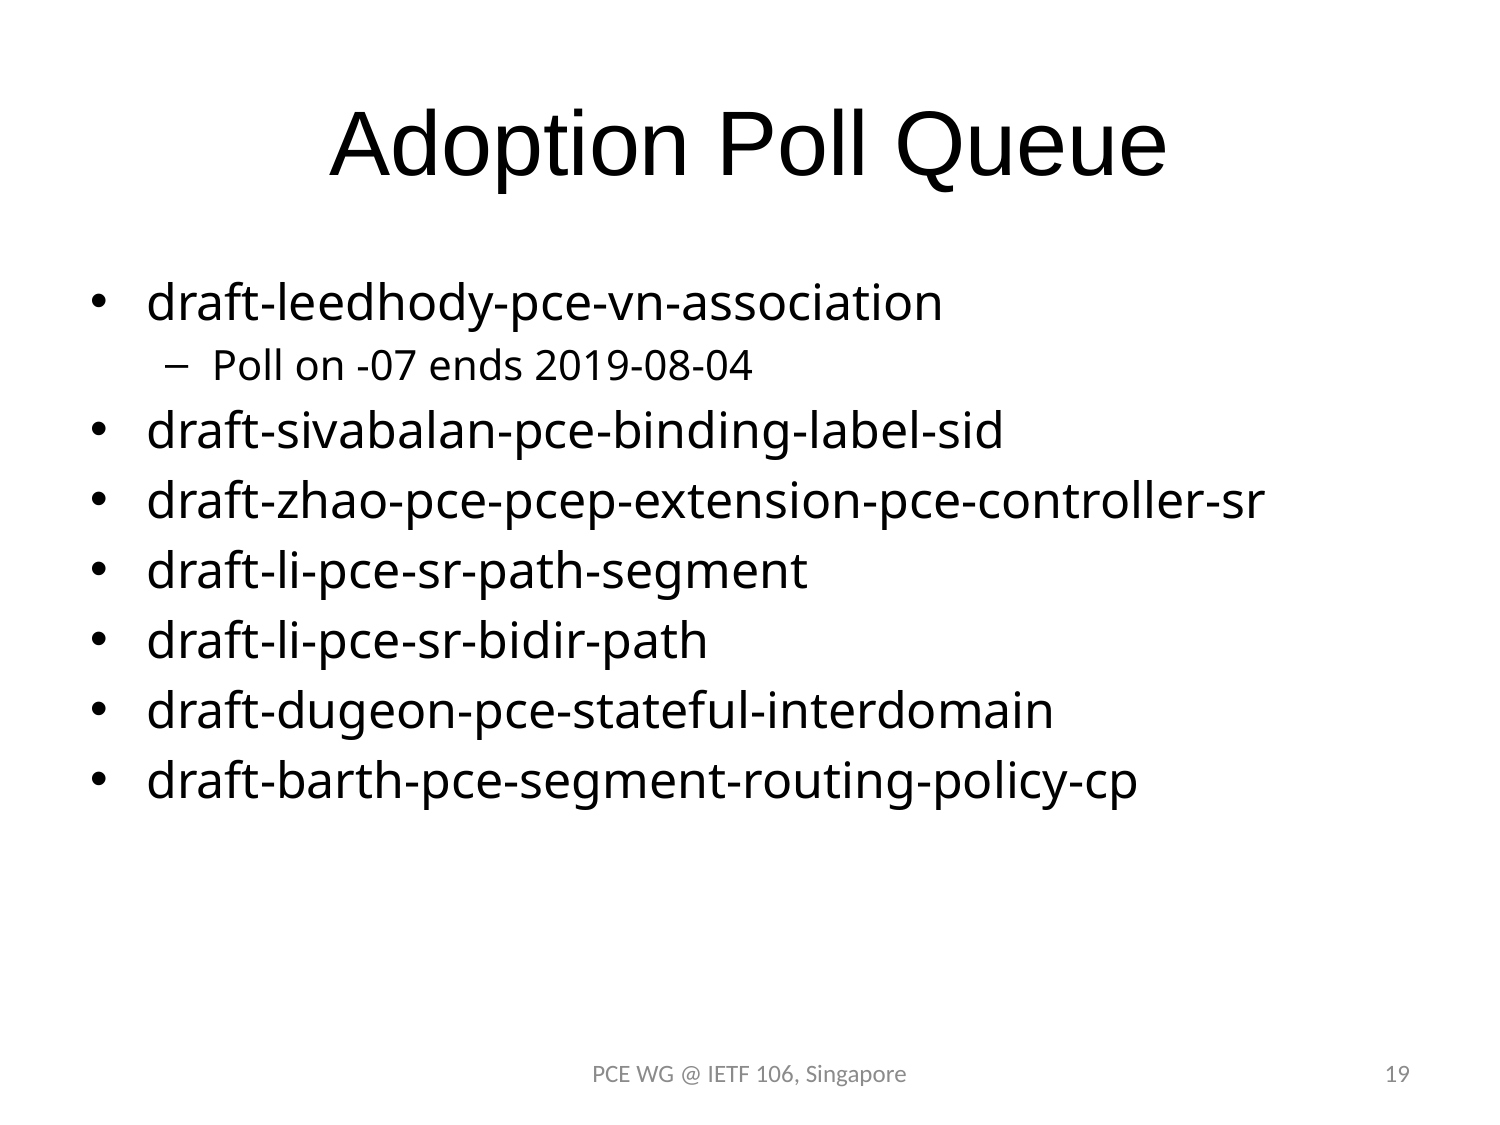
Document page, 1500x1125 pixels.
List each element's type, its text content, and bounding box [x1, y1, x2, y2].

list draft-leedhody-pce-vn-association Poll on -07 ends 2019-08-04 draft-sivabalan-pce-binding-label-sid draft-zhao-pce-pcep-extension-pce-controller-sr draft-li-pce-sr-path-segment draft-li-pce-sr-bidir-path draft-dugeon-pce-stateful-interdomain draft-barth-pce-segment-routing-policy-cp [75, 262, 1425, 1005]
slide_number 19 [1074, 1042, 1425, 1103]
footer PCE WG @ IETF 106, Singapore [512, 1042, 988, 1103]
title Adoption Poll Queue [75, 45, 1425, 233]
